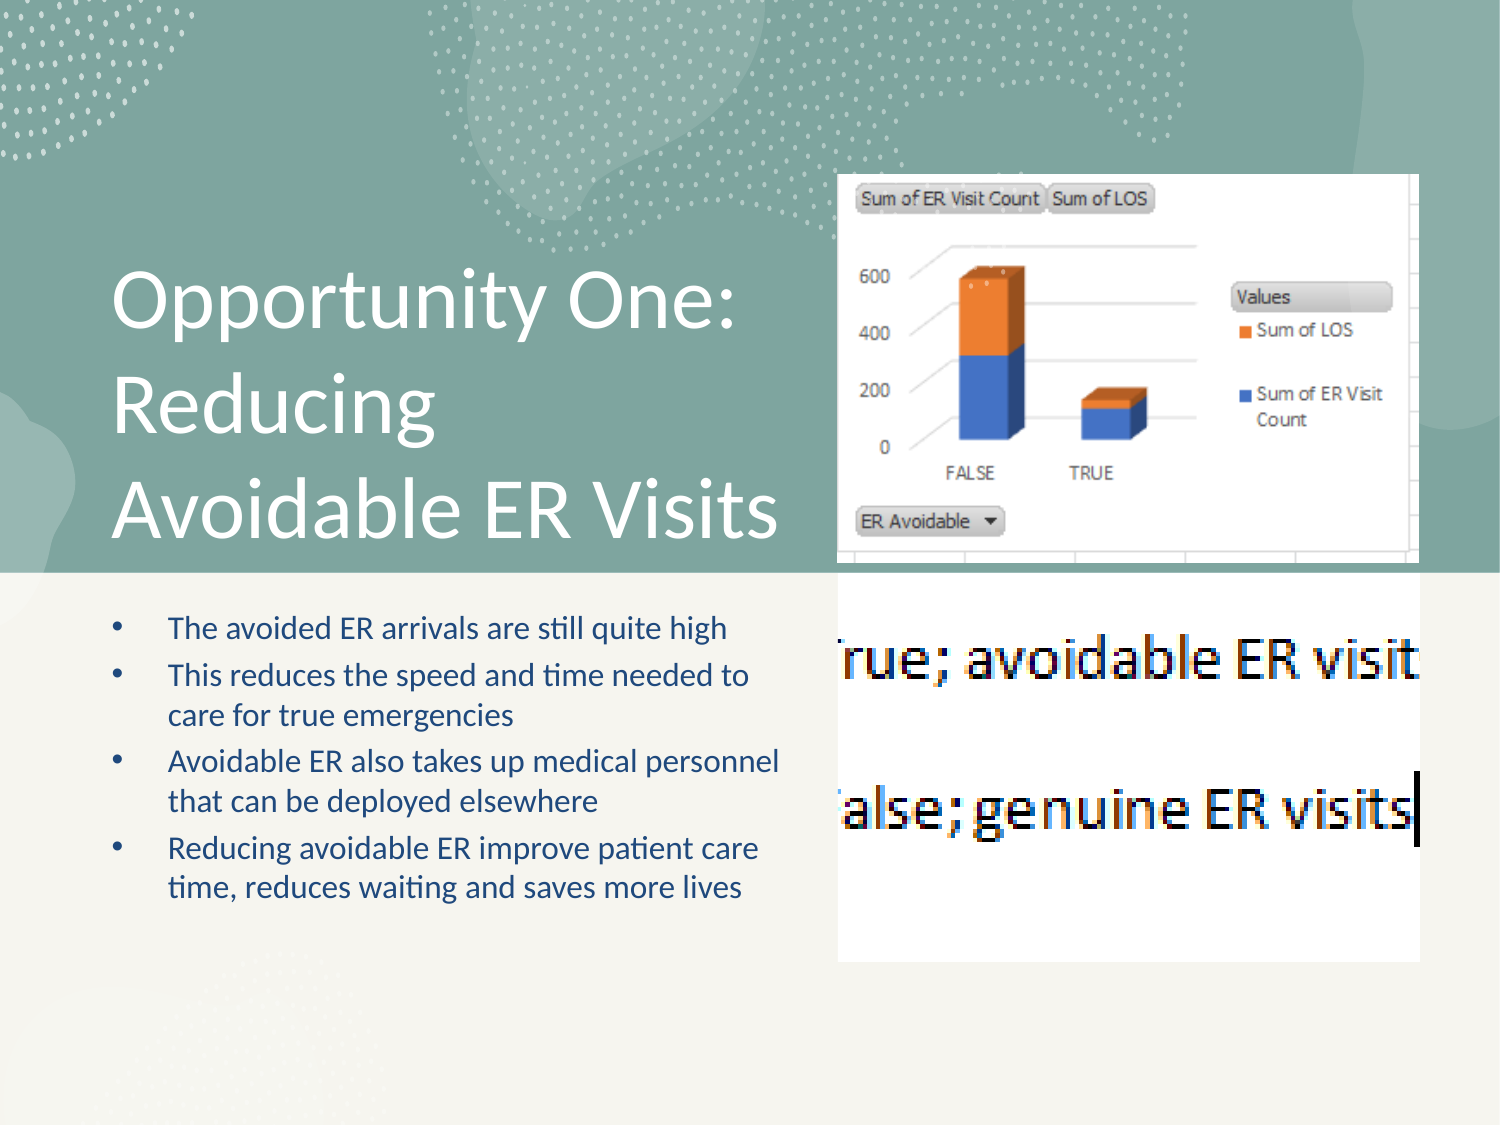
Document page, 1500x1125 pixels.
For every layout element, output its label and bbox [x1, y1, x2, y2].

text_box [0, 0, 1500, 1125]
